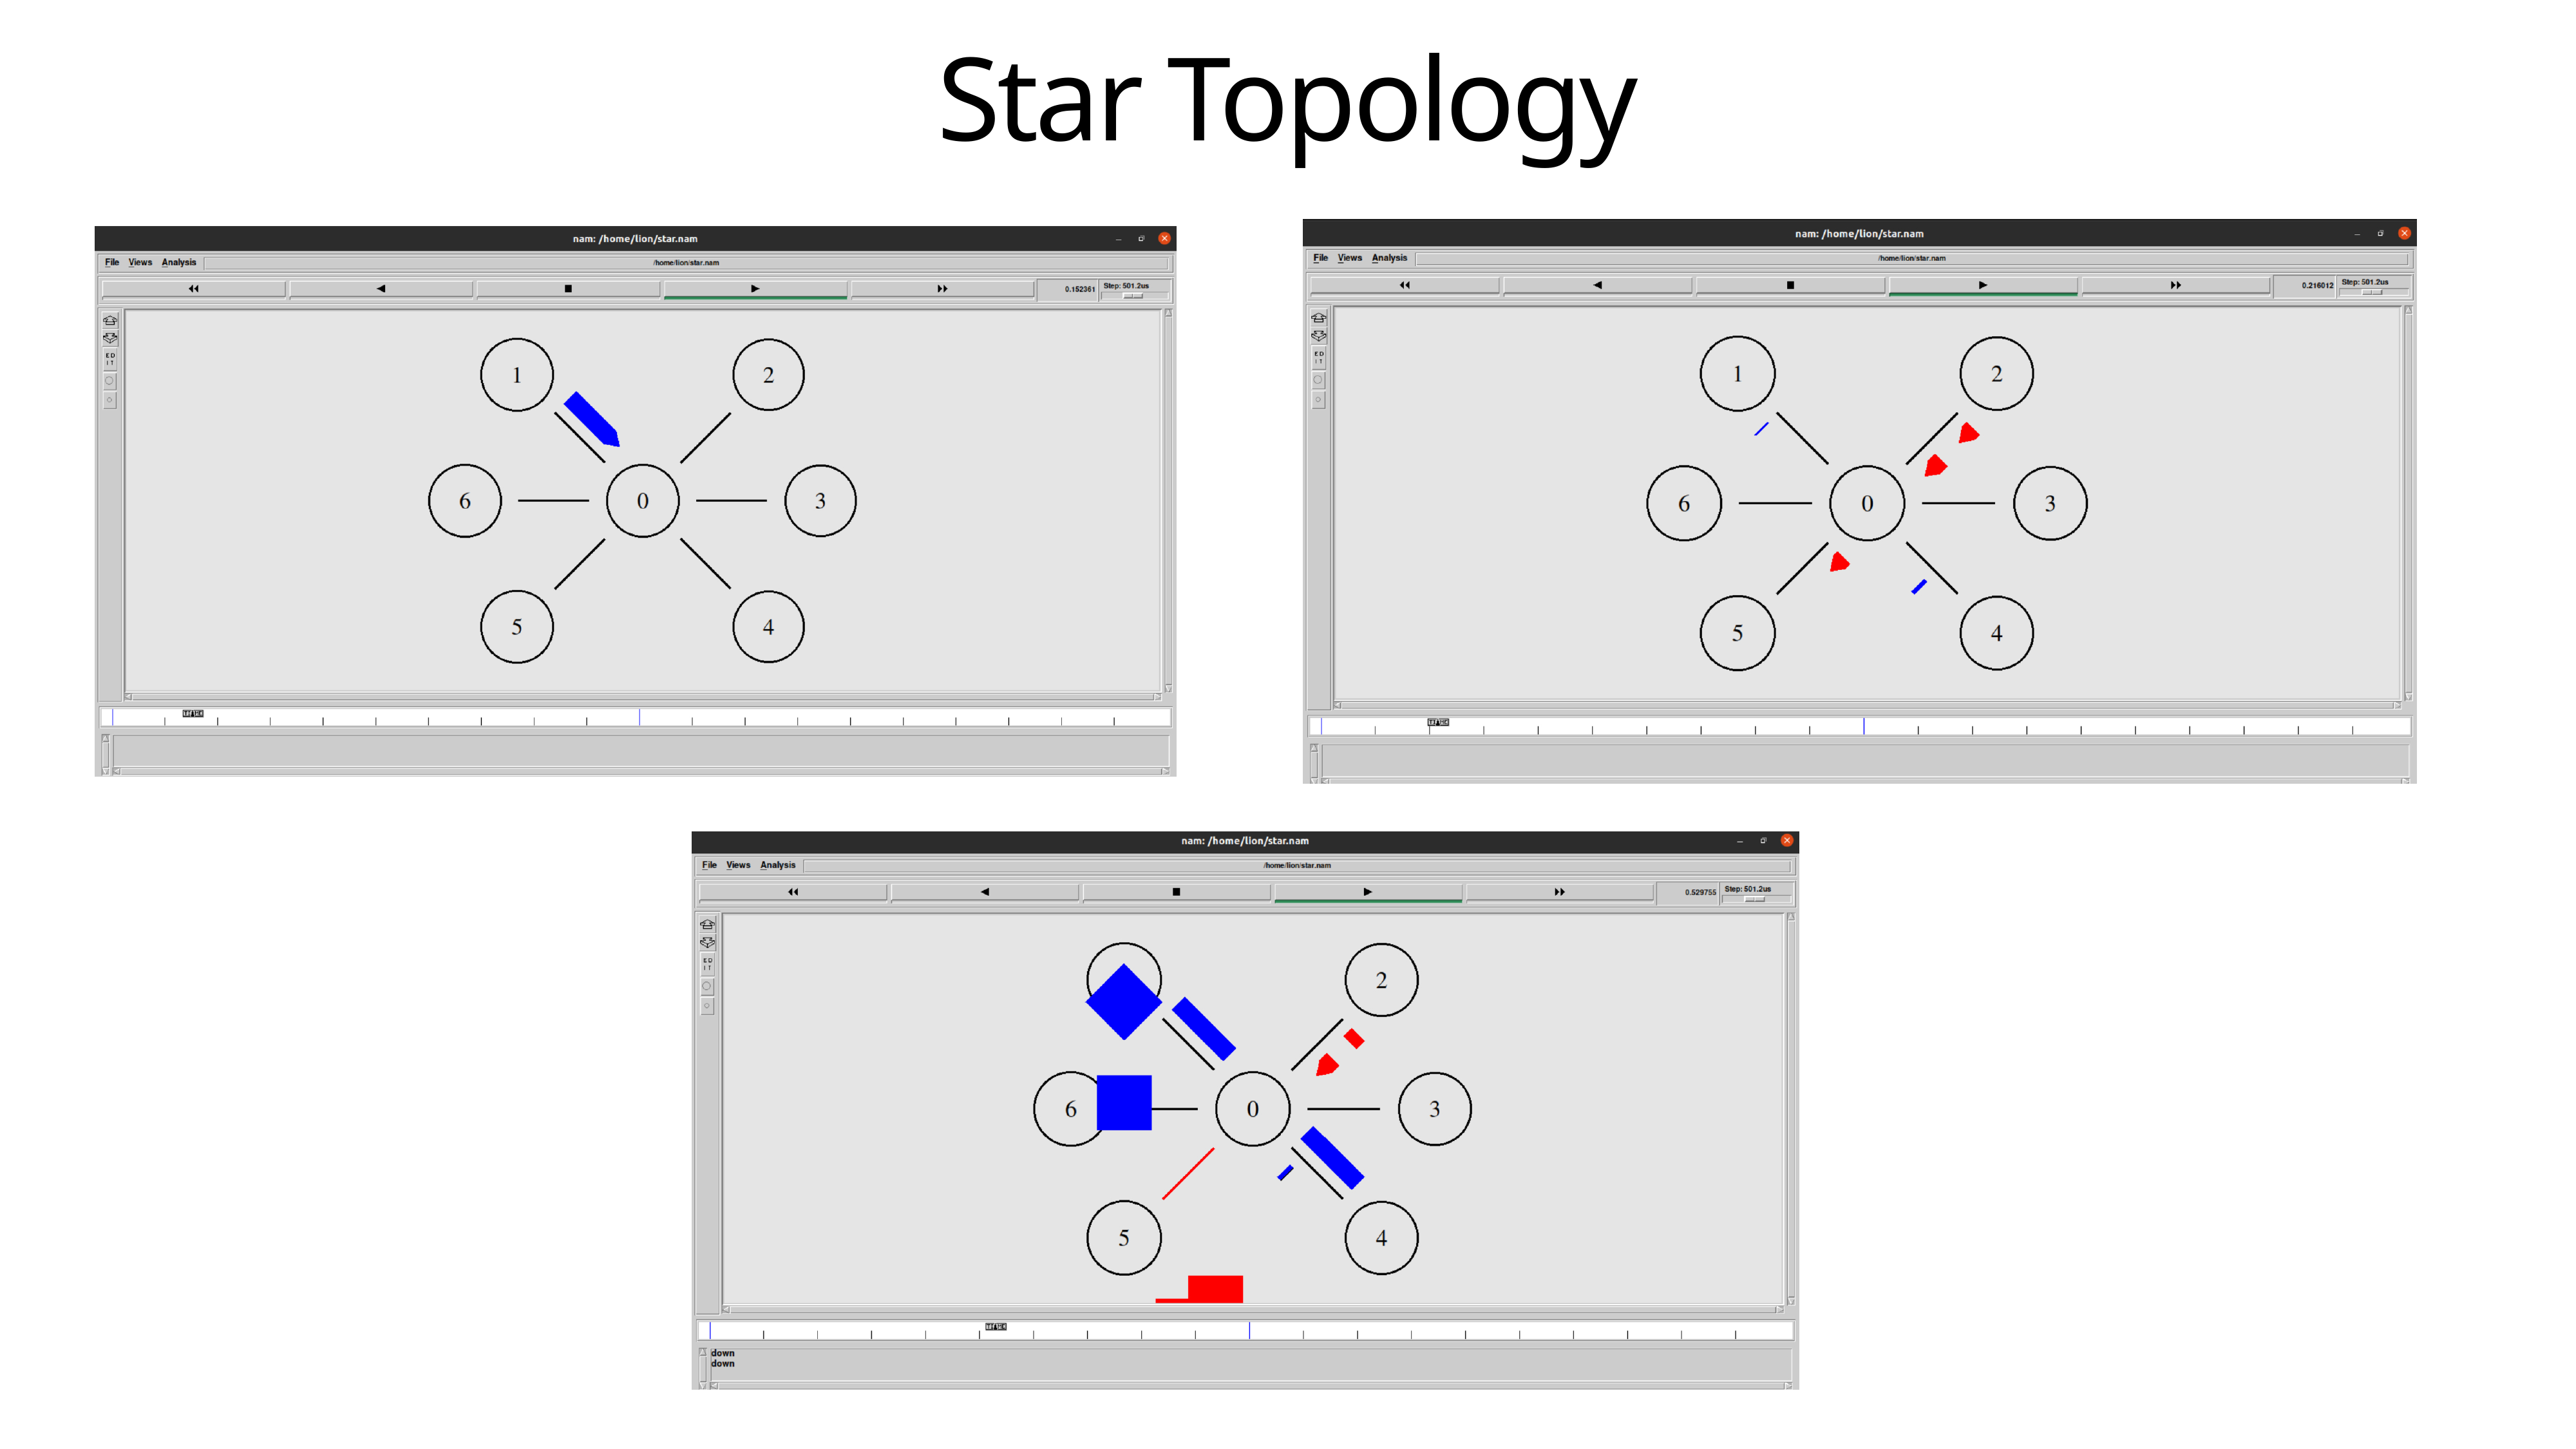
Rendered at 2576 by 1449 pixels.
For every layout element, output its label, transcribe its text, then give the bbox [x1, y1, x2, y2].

picture [1302, 219, 2417, 784]
picture [95, 226, 1177, 777]
title Star Topology [317, 5, 2258, 171]
picture [692, 831, 1799, 1390]
